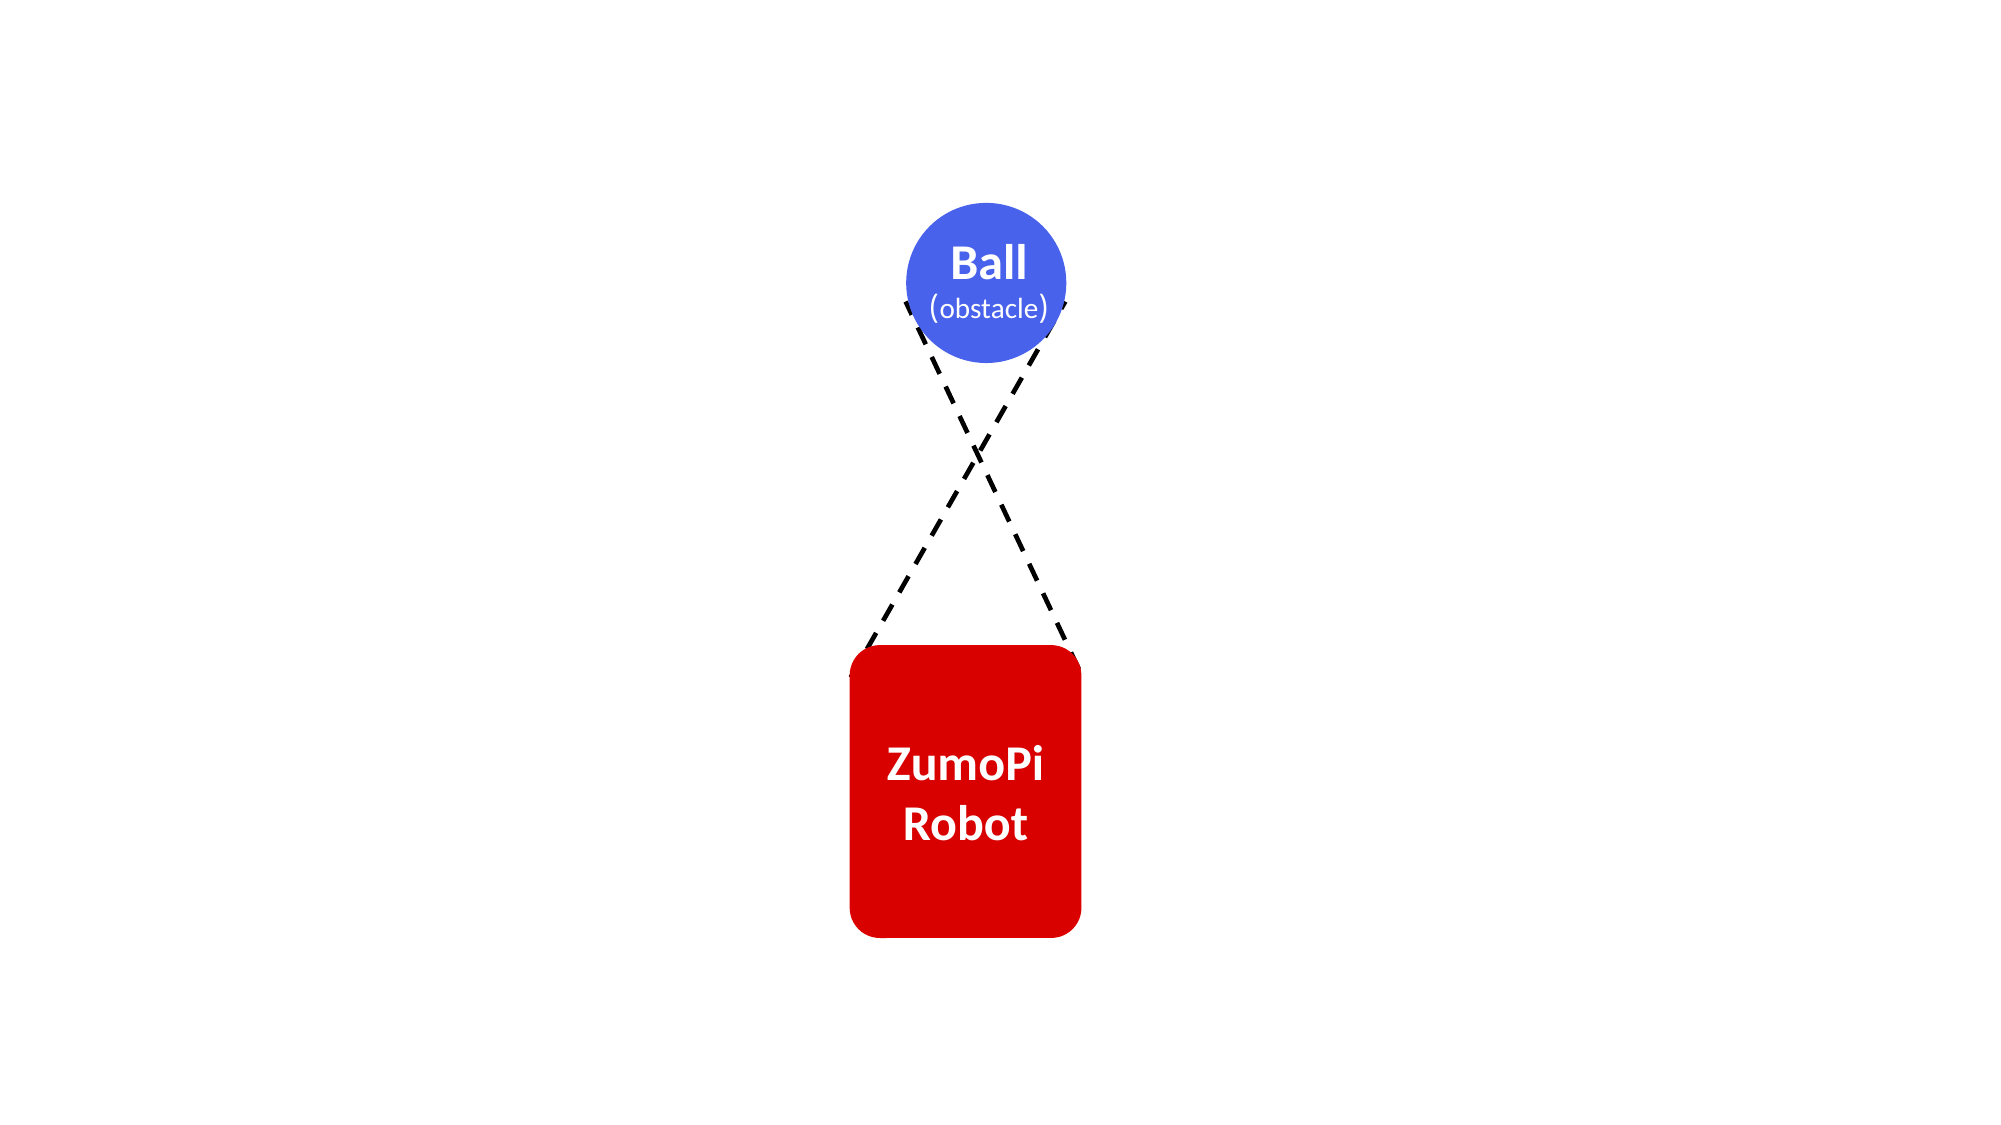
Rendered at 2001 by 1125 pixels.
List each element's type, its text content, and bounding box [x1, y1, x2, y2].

text_box [849, 663, 1082, 939]
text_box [905, 301, 1079, 670]
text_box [850, 301, 1066, 678]
text_box ZumoPi Robot [865, 723, 1066, 859]
text_box Ball (obstacle) [885, 222, 1093, 332]
text_box [934, 202, 1039, 222]
